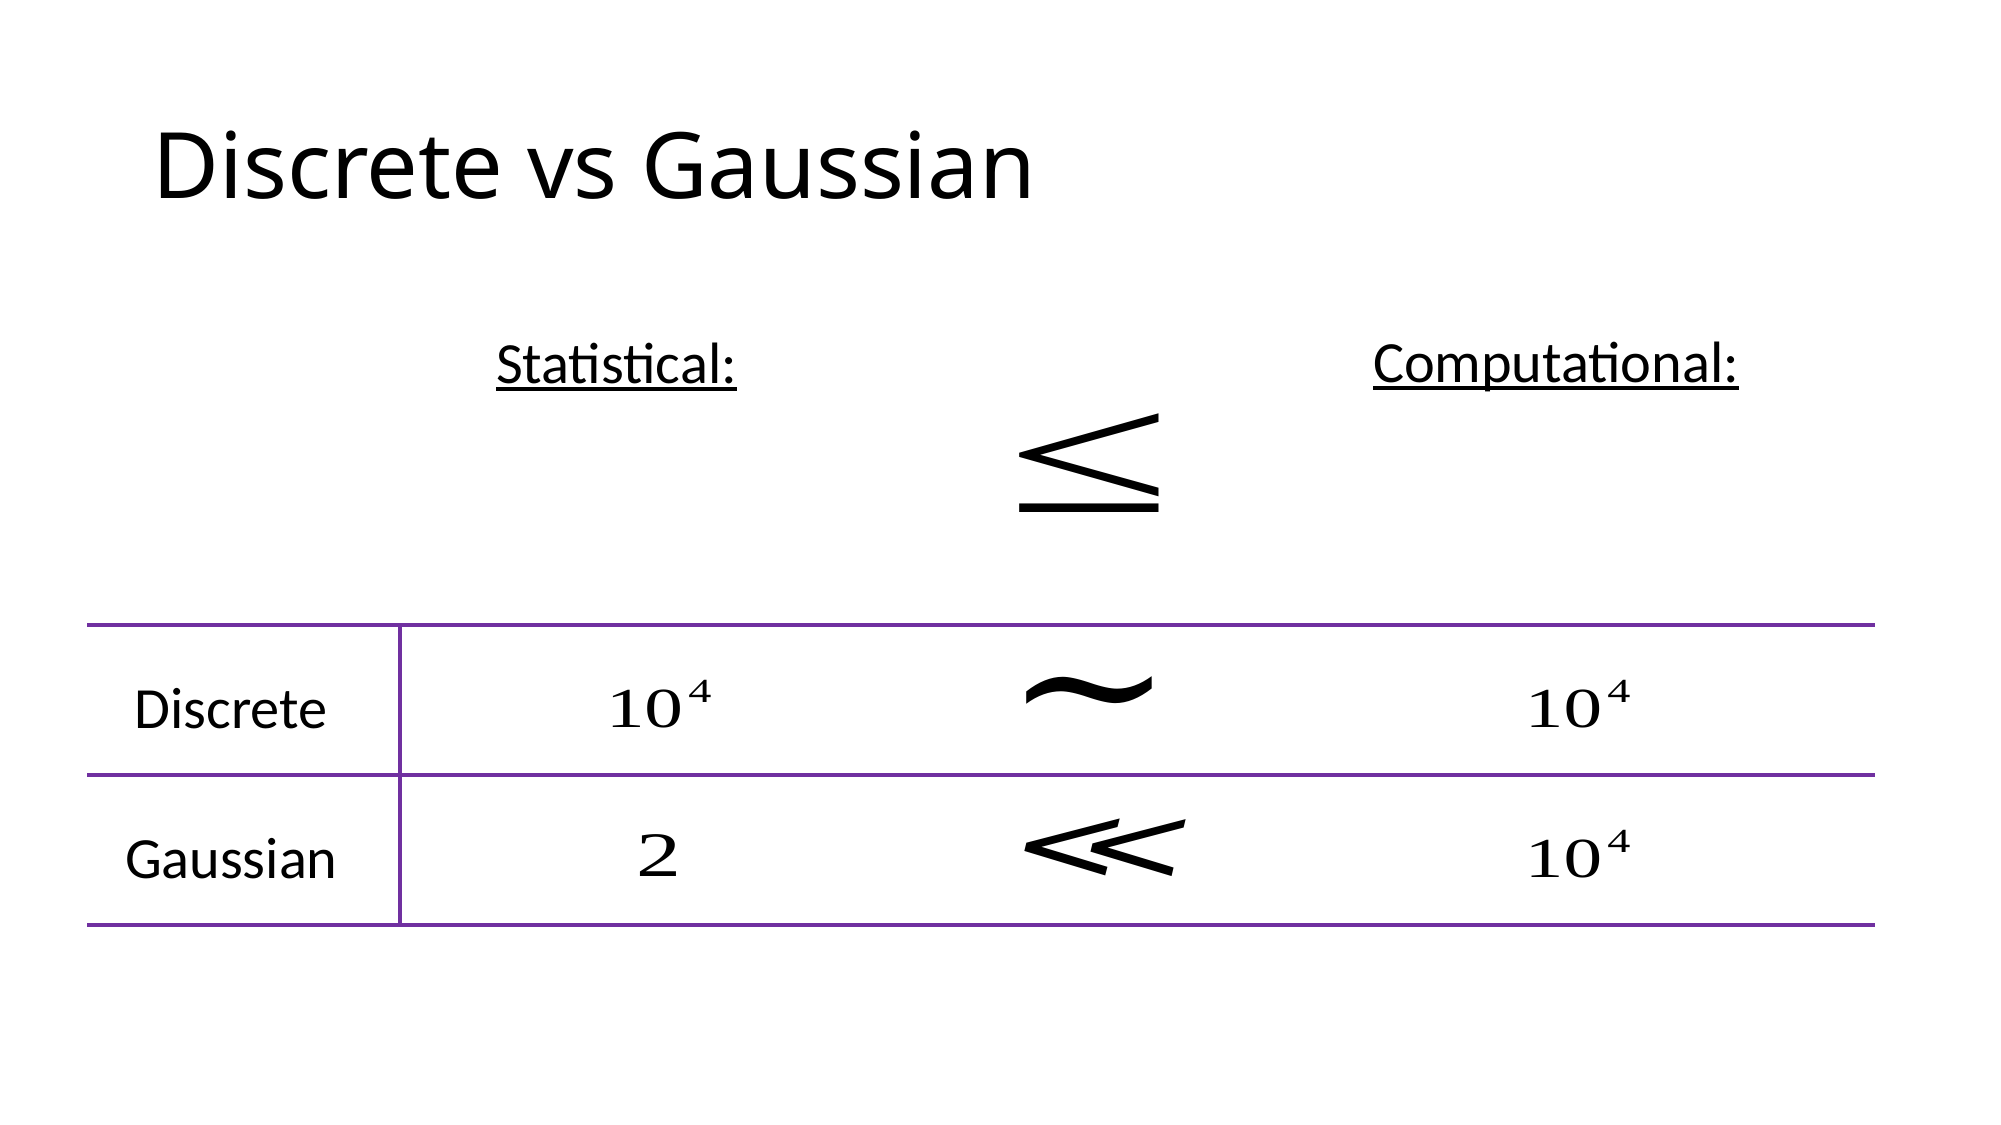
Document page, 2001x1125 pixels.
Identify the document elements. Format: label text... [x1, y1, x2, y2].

text_box Gaussian [74, 813, 388, 898]
text_box Discrete [74, 662, 388, 748]
title Discrete vs Gaussian [137, 59, 1863, 278]
